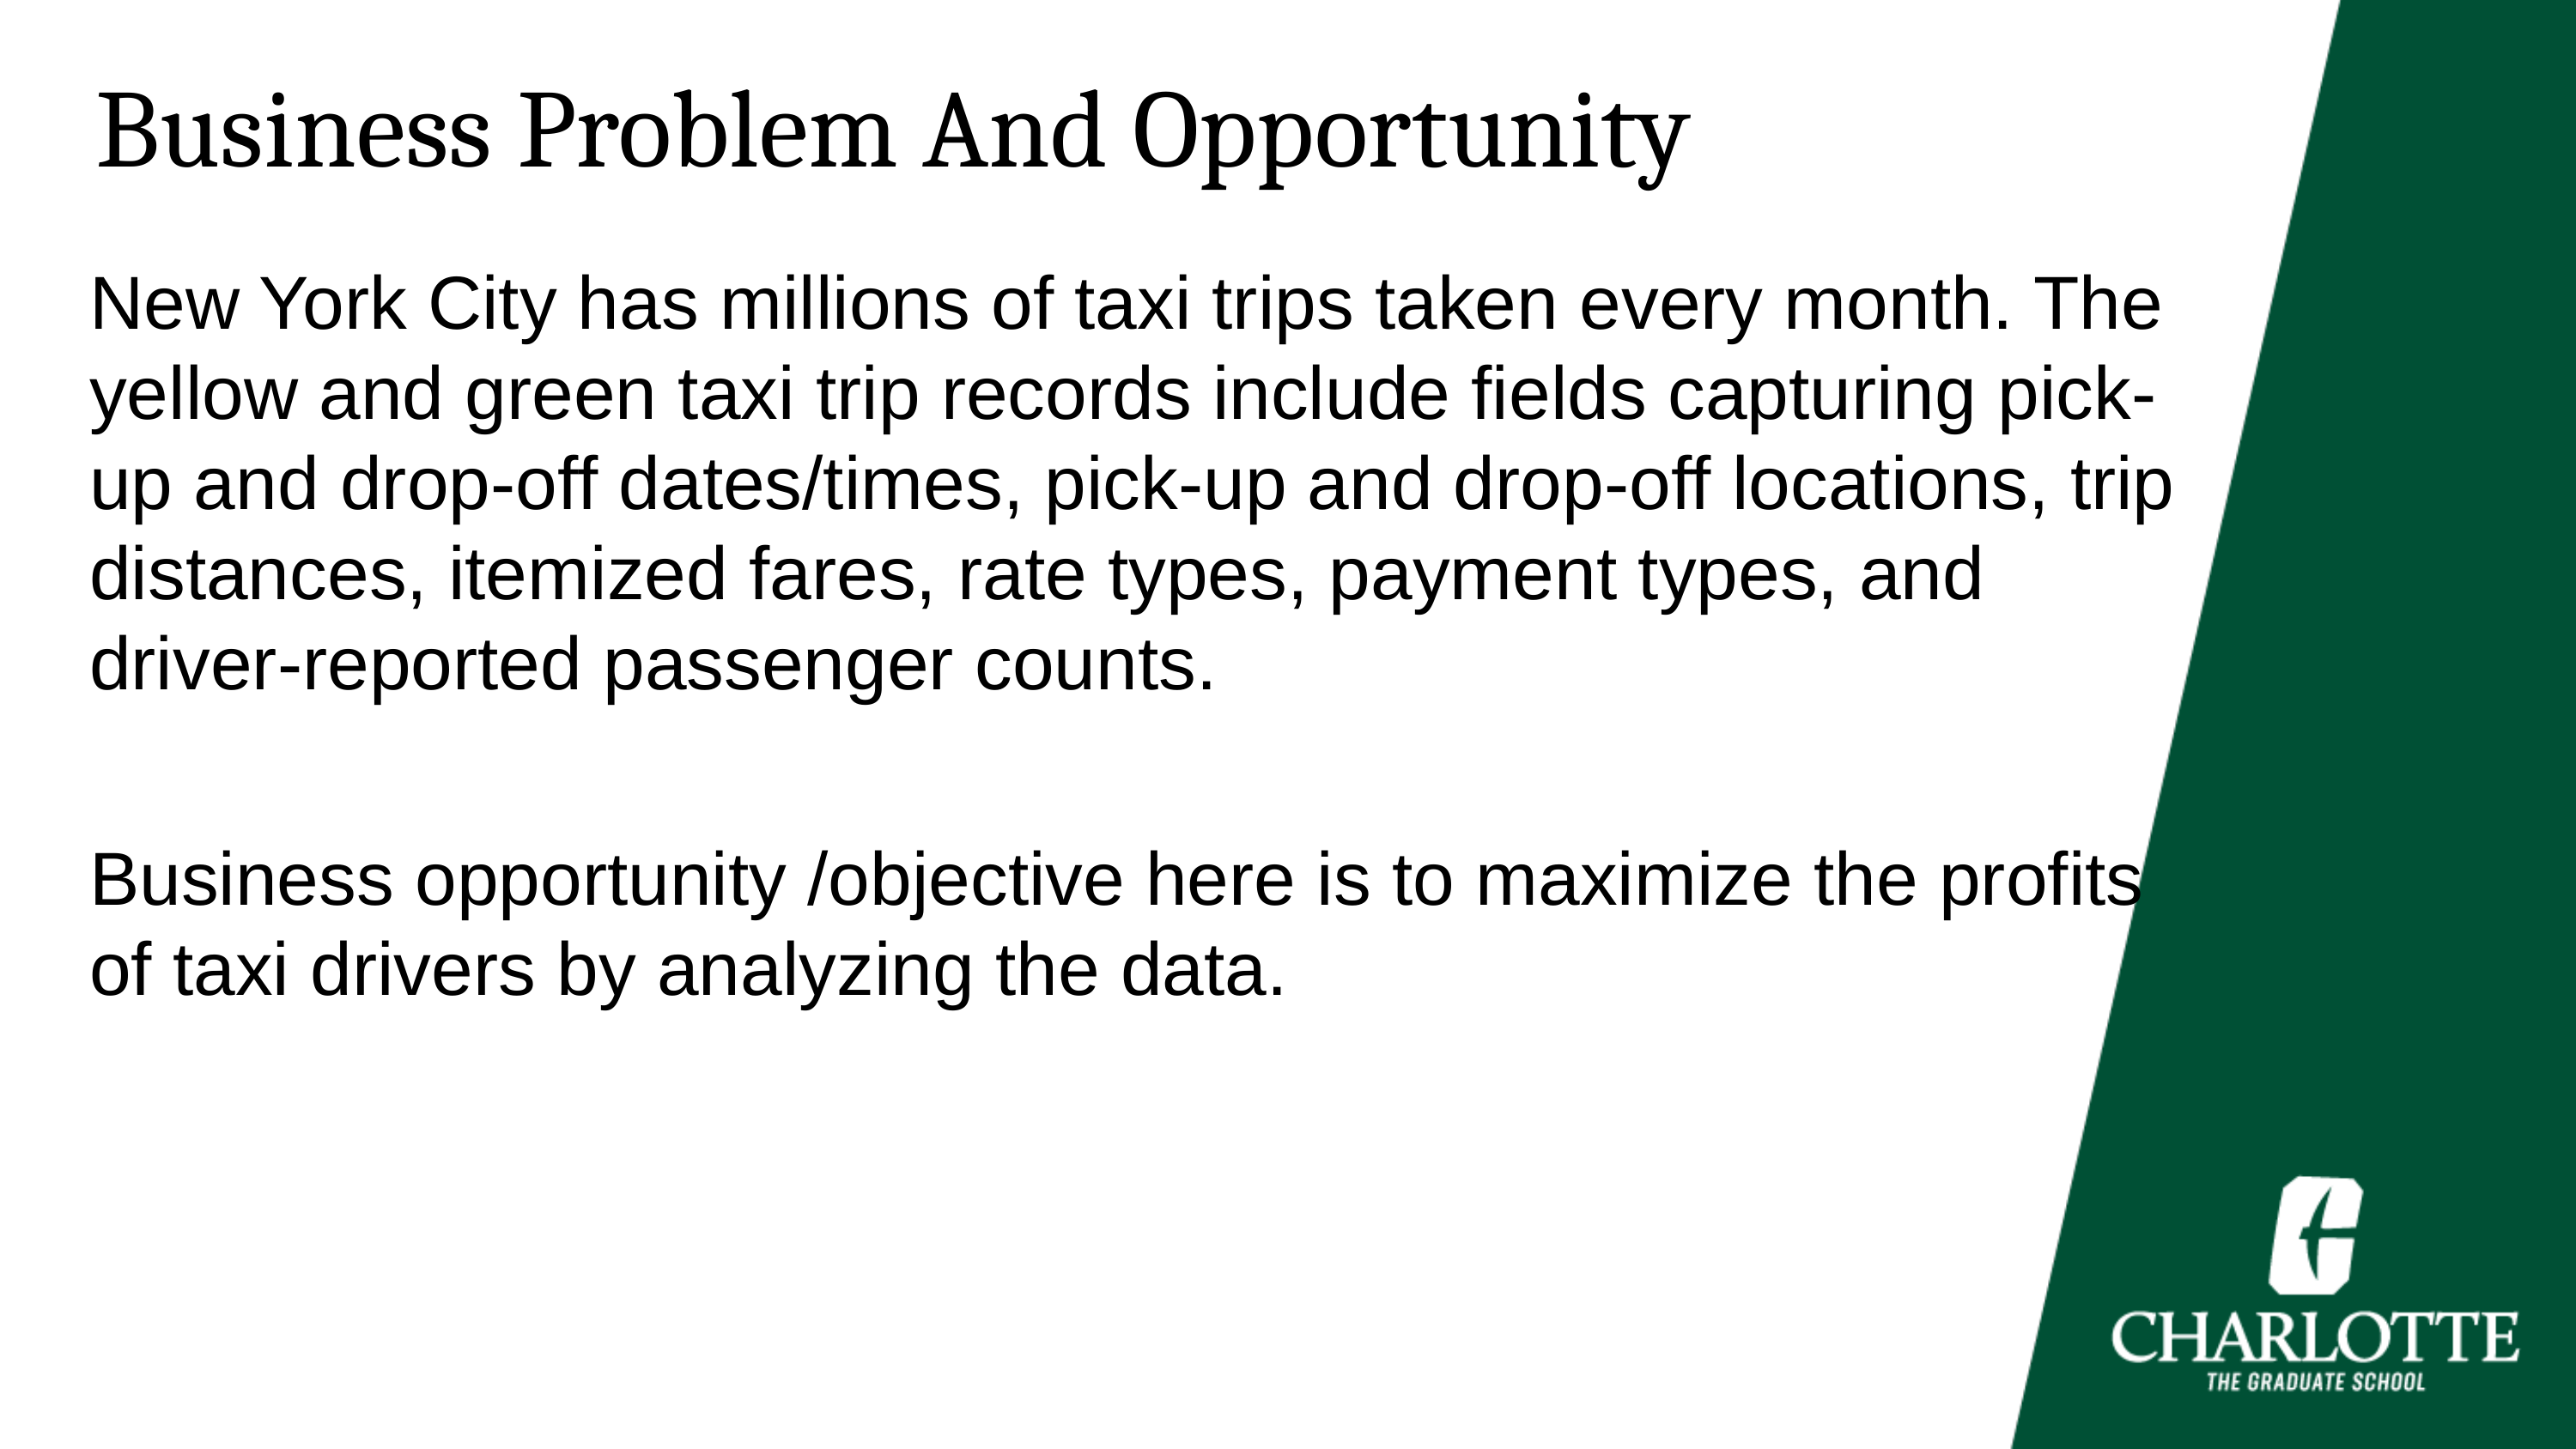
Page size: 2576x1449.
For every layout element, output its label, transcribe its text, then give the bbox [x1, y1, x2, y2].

picture [0, 0, 2576, 1449]
text_box New York City has millions of taxi trips taken every month. The yellow and green taxi trip records include fields capturing pick-up and drop-off dates/times, pick-up and drop-off locations, trip distances, itemized fares, rate types, payment types, and driver-reported passenger counts. Business opportunity /objective here is to maximize the profits of taxi drivers by analyzing the data. [76, 240, 2199, 1131]
subtitle Business Problem And Opportunity [76, 62, 1943, 200]
